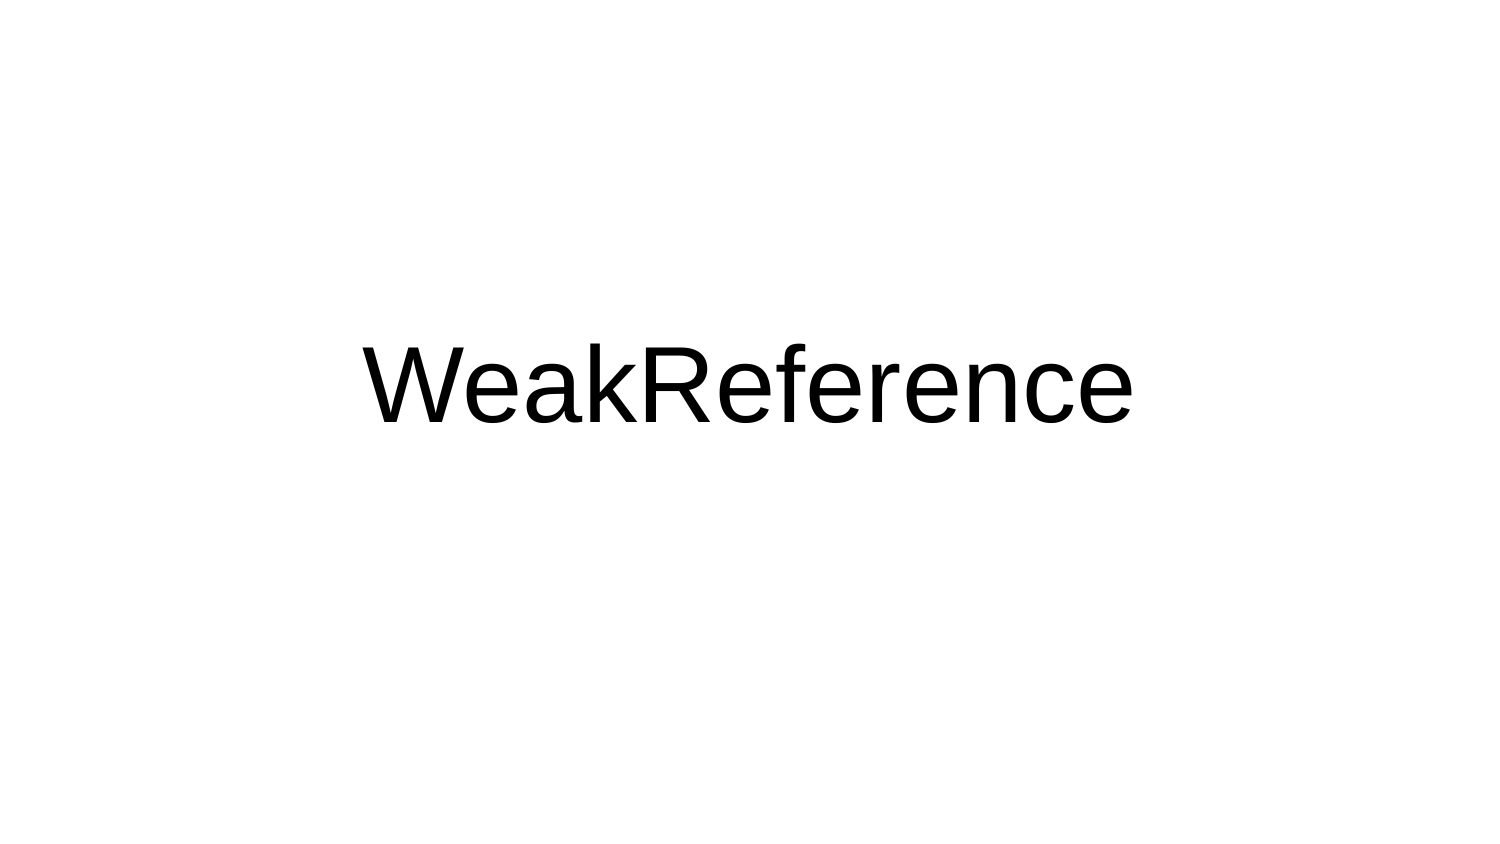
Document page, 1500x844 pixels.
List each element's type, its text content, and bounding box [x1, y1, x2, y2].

title WeakReference [51, 319, 1449, 459]
